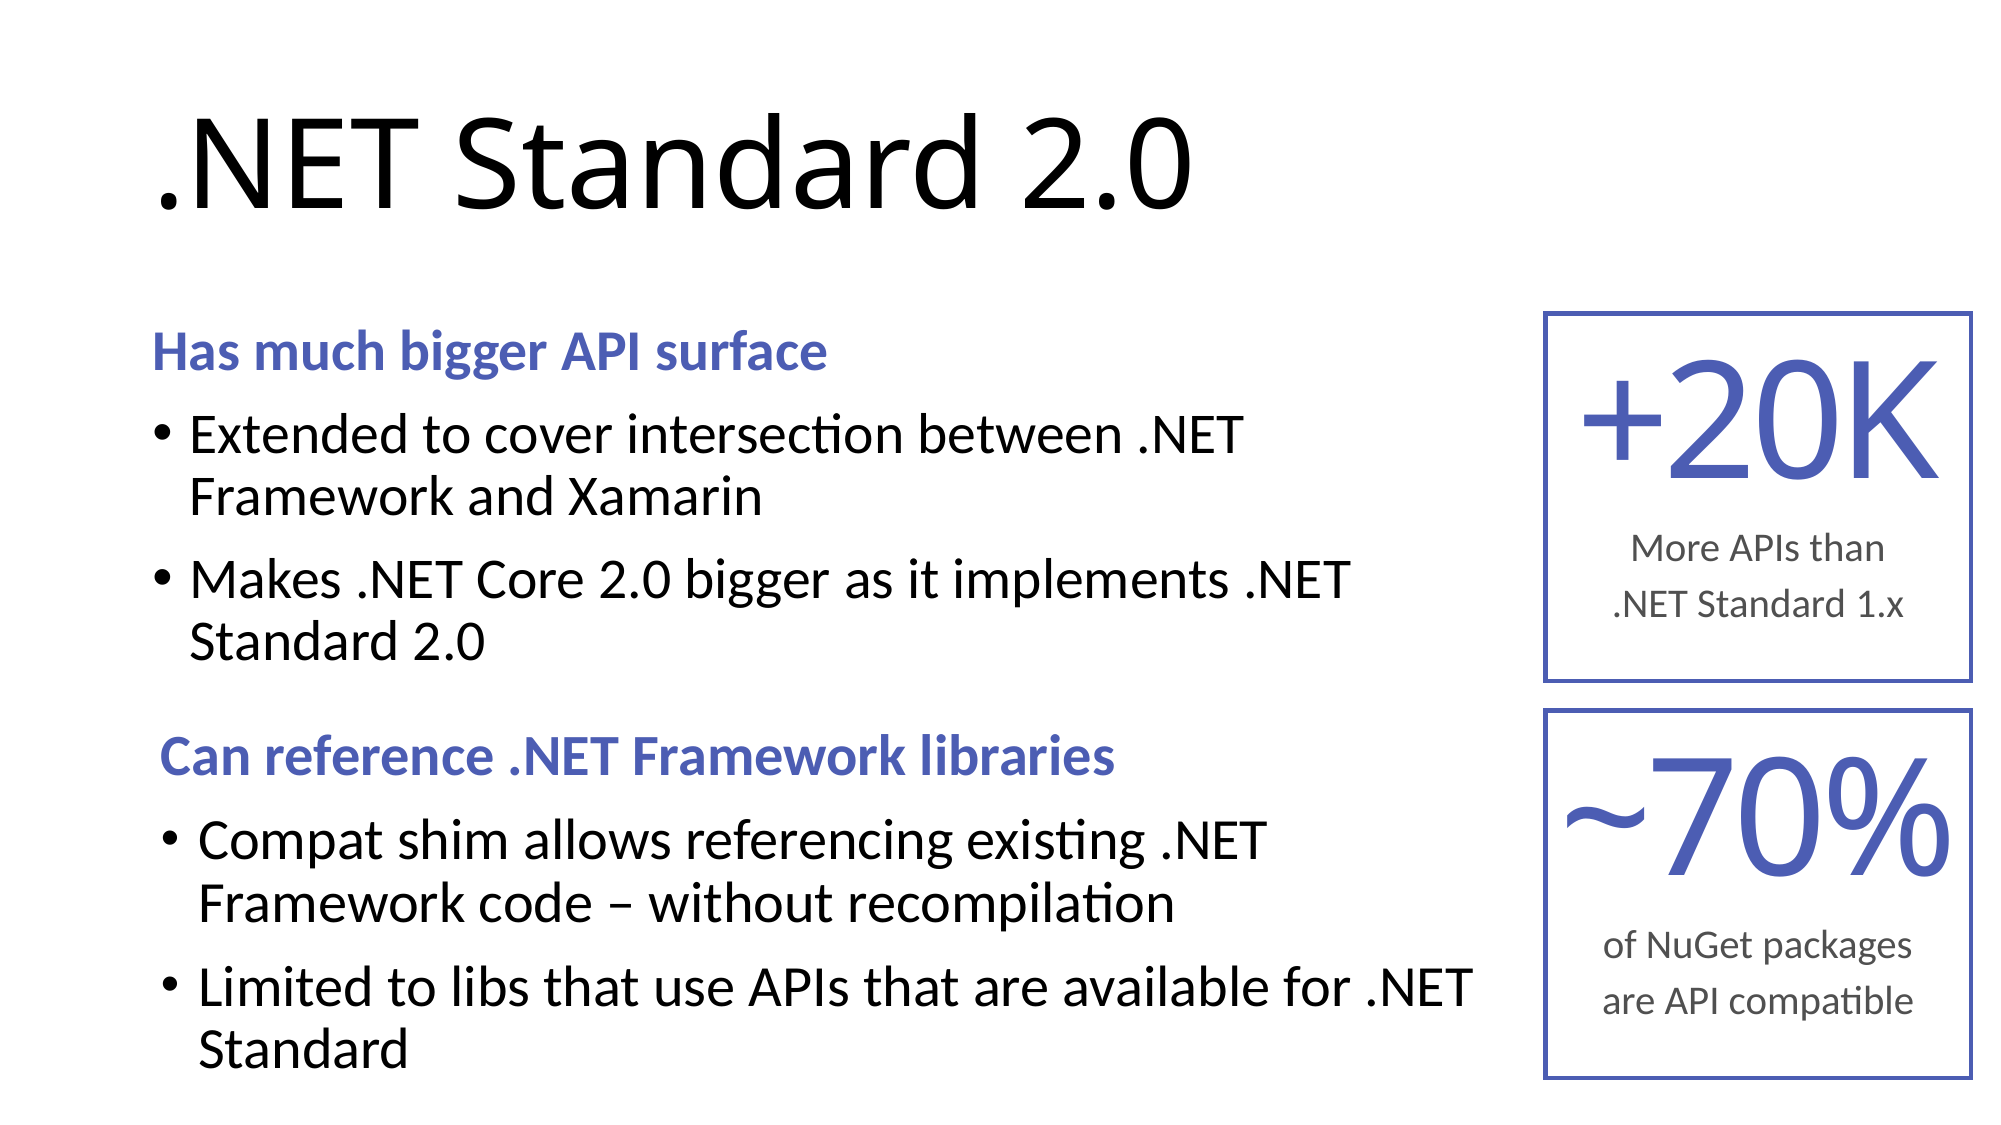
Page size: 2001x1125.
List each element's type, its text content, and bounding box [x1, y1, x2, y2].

text_box +20K More APIs than .NET Standard 1.x [1544, 312, 1972, 682]
text_box ~70% of NuGet packages are API compatible [1544, 709, 1972, 1079]
title .NET Standard 2.0 [137, 59, 1863, 278]
list Has much bigger API surface Extended to cover intersection between .NET Framework and Xamarin Makes .NET Core 2.0 bigger as it implements .NET Standard 2.0 [137, 313, 1521, 681]
text_box Can reference .NET Framework libraries Compat shim allows referencing existing .NET Framework code – without recompilation Limited to libs that use APIs that are available for .NET Standard [137, 710, 1521, 1097]
